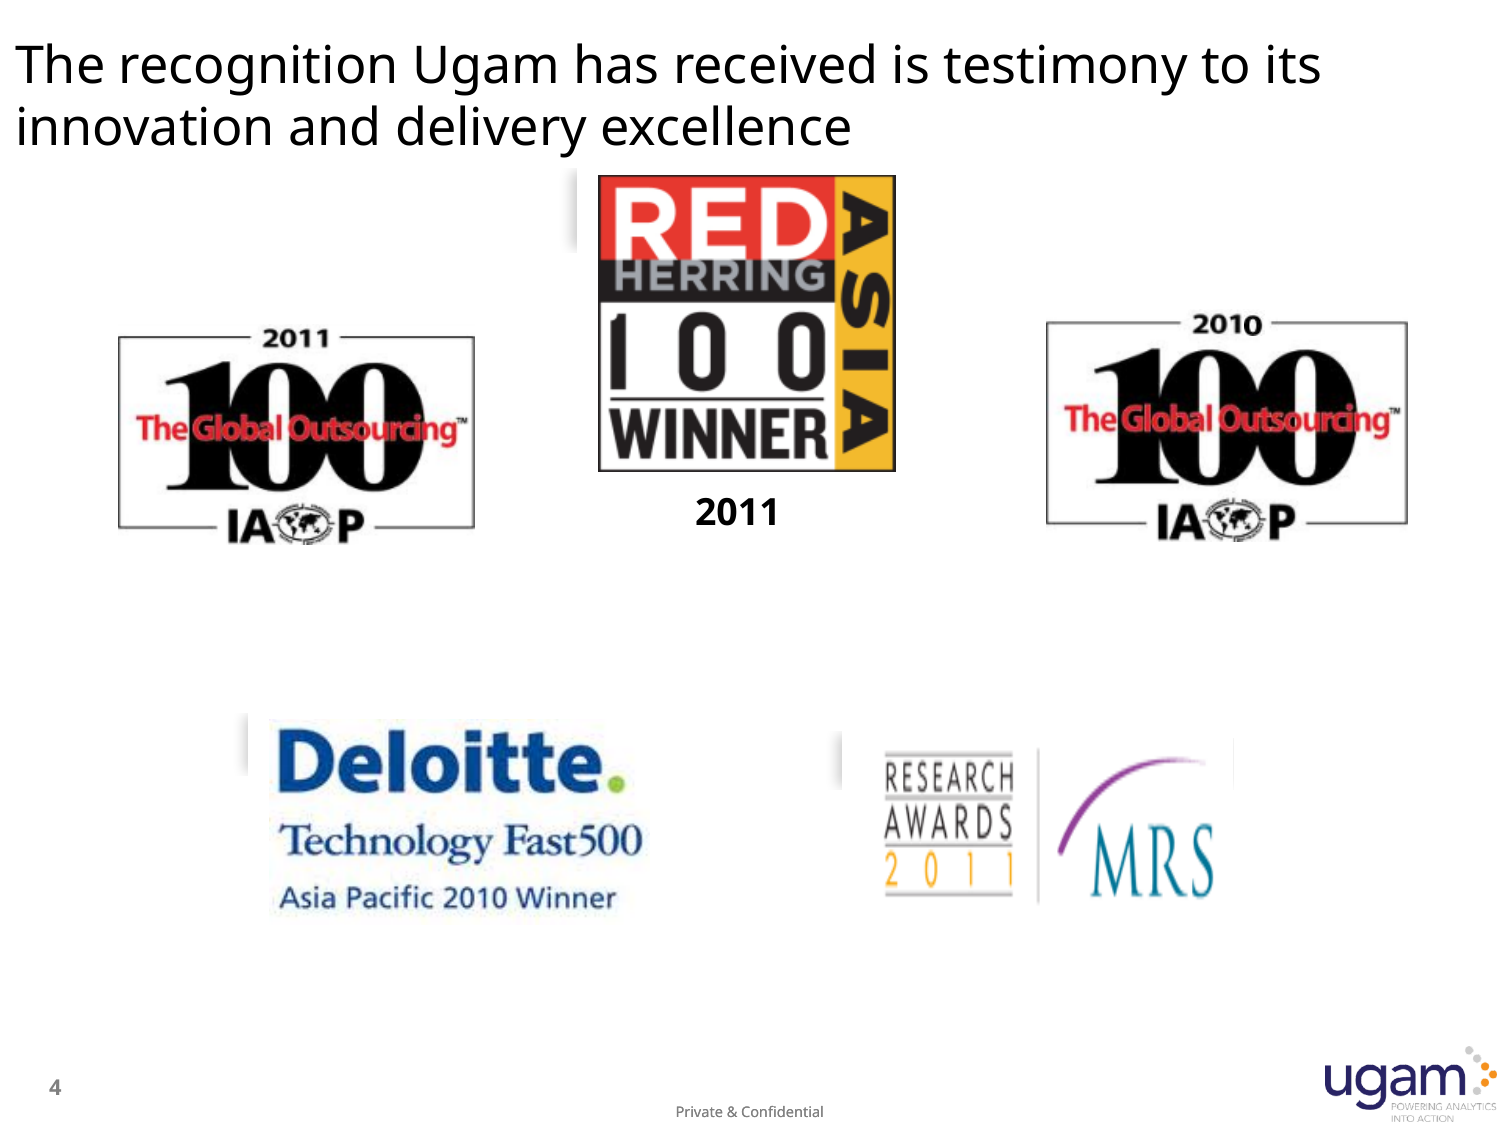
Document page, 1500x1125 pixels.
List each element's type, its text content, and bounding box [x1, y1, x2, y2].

picture [1325, 1046, 1497, 1122]
picture [118, 324, 476, 545]
text_box The recognition Ugam has received is testimony to its innovation and delivery excellence [0, 0, 1500, 188]
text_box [1045, 309, 1408, 542]
text_box 2011 [680, 482, 796, 541]
picture [597, 174, 896, 473]
picture [268, 719, 651, 926]
picture [862, 737, 1234, 926]
